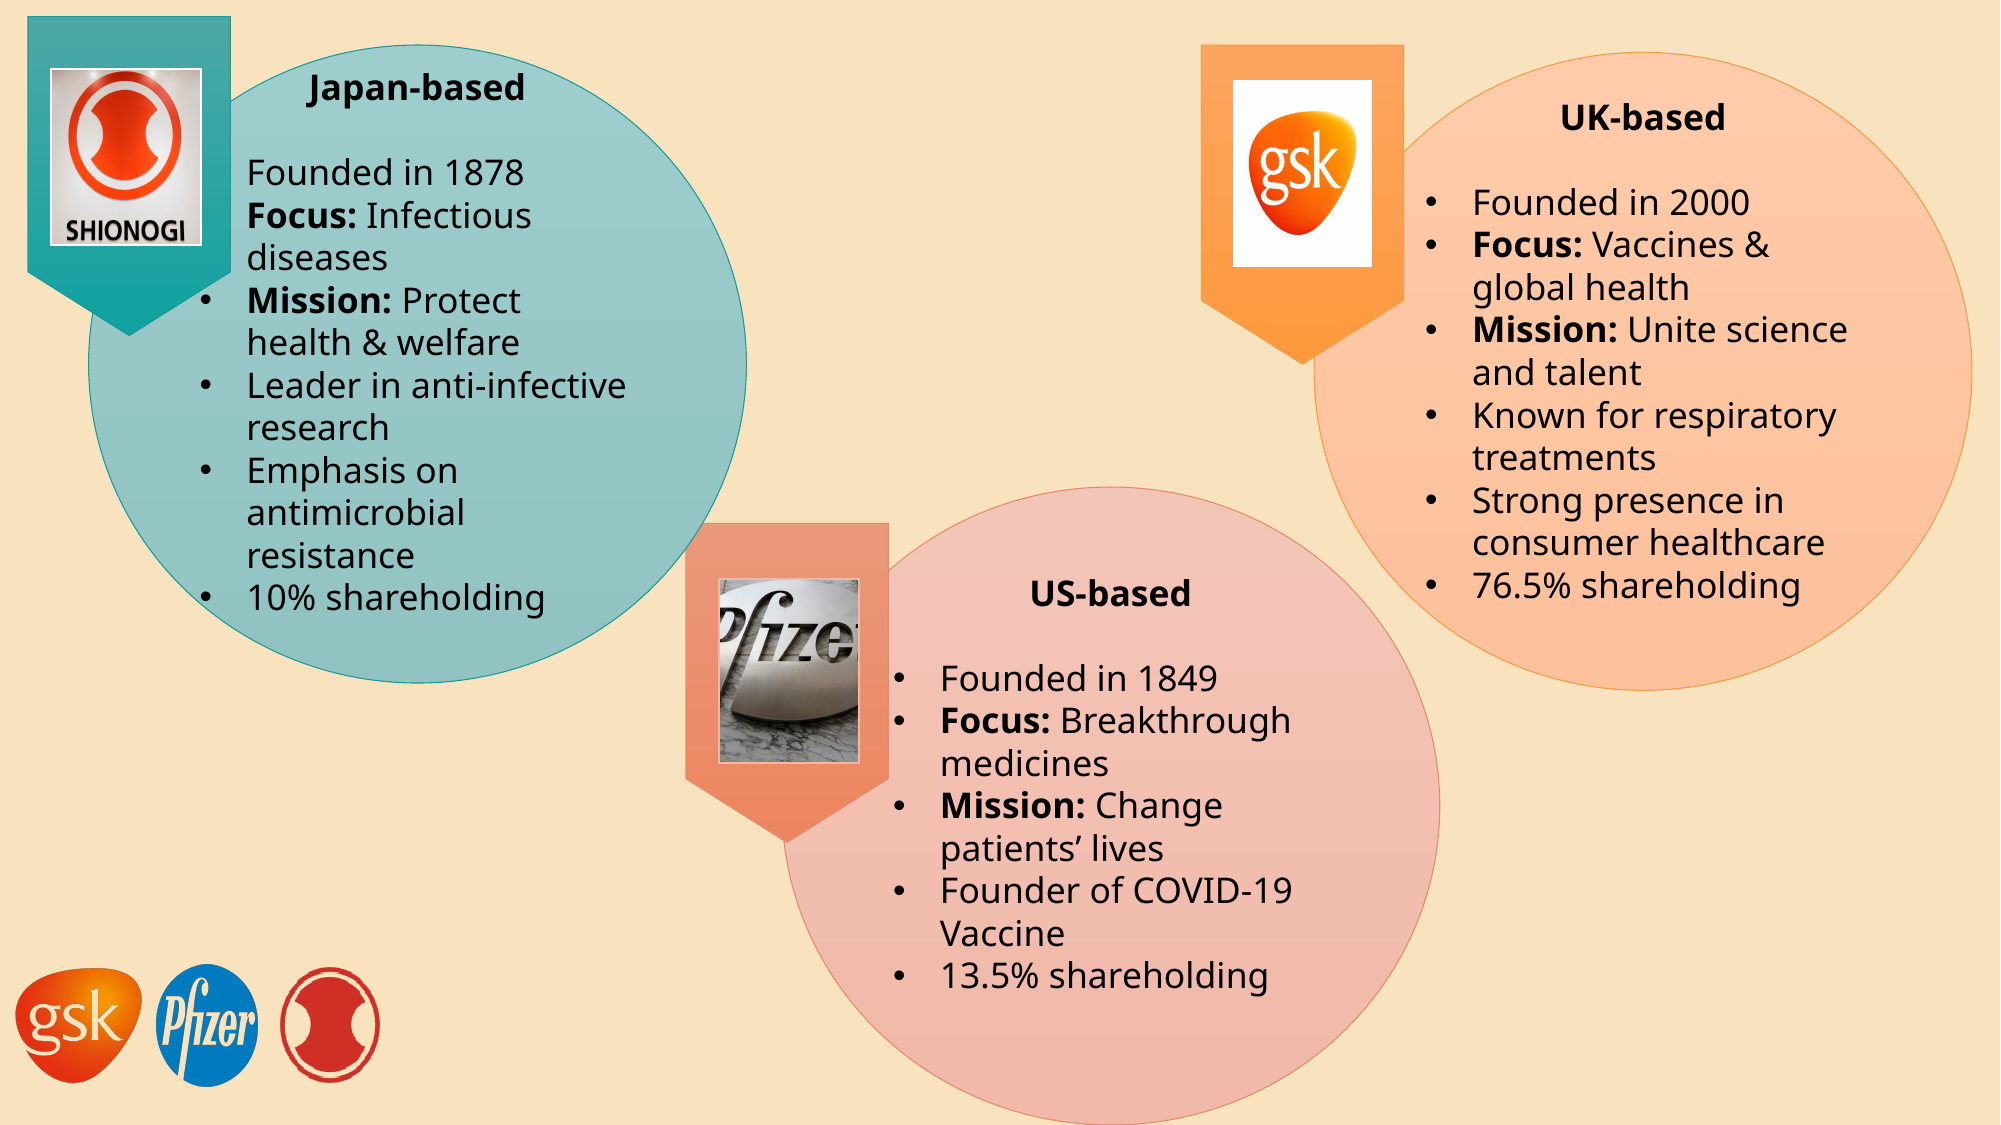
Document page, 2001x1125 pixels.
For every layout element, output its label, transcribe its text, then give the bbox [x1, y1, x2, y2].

text_box US-based Founded in 1849 Focus: Breakthrough medicines Mission: Change patients’ lives Founder of COVID-19 Vaccine 13.5% shareholding [783, 486, 1441, 1125]
text_box [1200, 44, 1405, 365]
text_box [0, 964, 383, 1087]
text_box Japan-based Founded in 1878 Focus: Infectious diseases Mission: Protect health & welfare Leader in anti-infective research Emphasis on antimicrobial resistance 10% shareholding [88, 44, 747, 684]
text_box [1233, 80, 1372, 267]
text_box [685, 522, 889, 844]
text_box [27, 16, 231, 337]
text_box UK-based Founded in 2000 Focus: Vaccines & global health Mission: Unite science and talent Known for respiratory treatments Strong presence in consumer healthcare 76.5% shareholding [1313, 51, 1973, 691]
text_box [50, 68, 202, 246]
text_box [718, 578, 860, 764]
